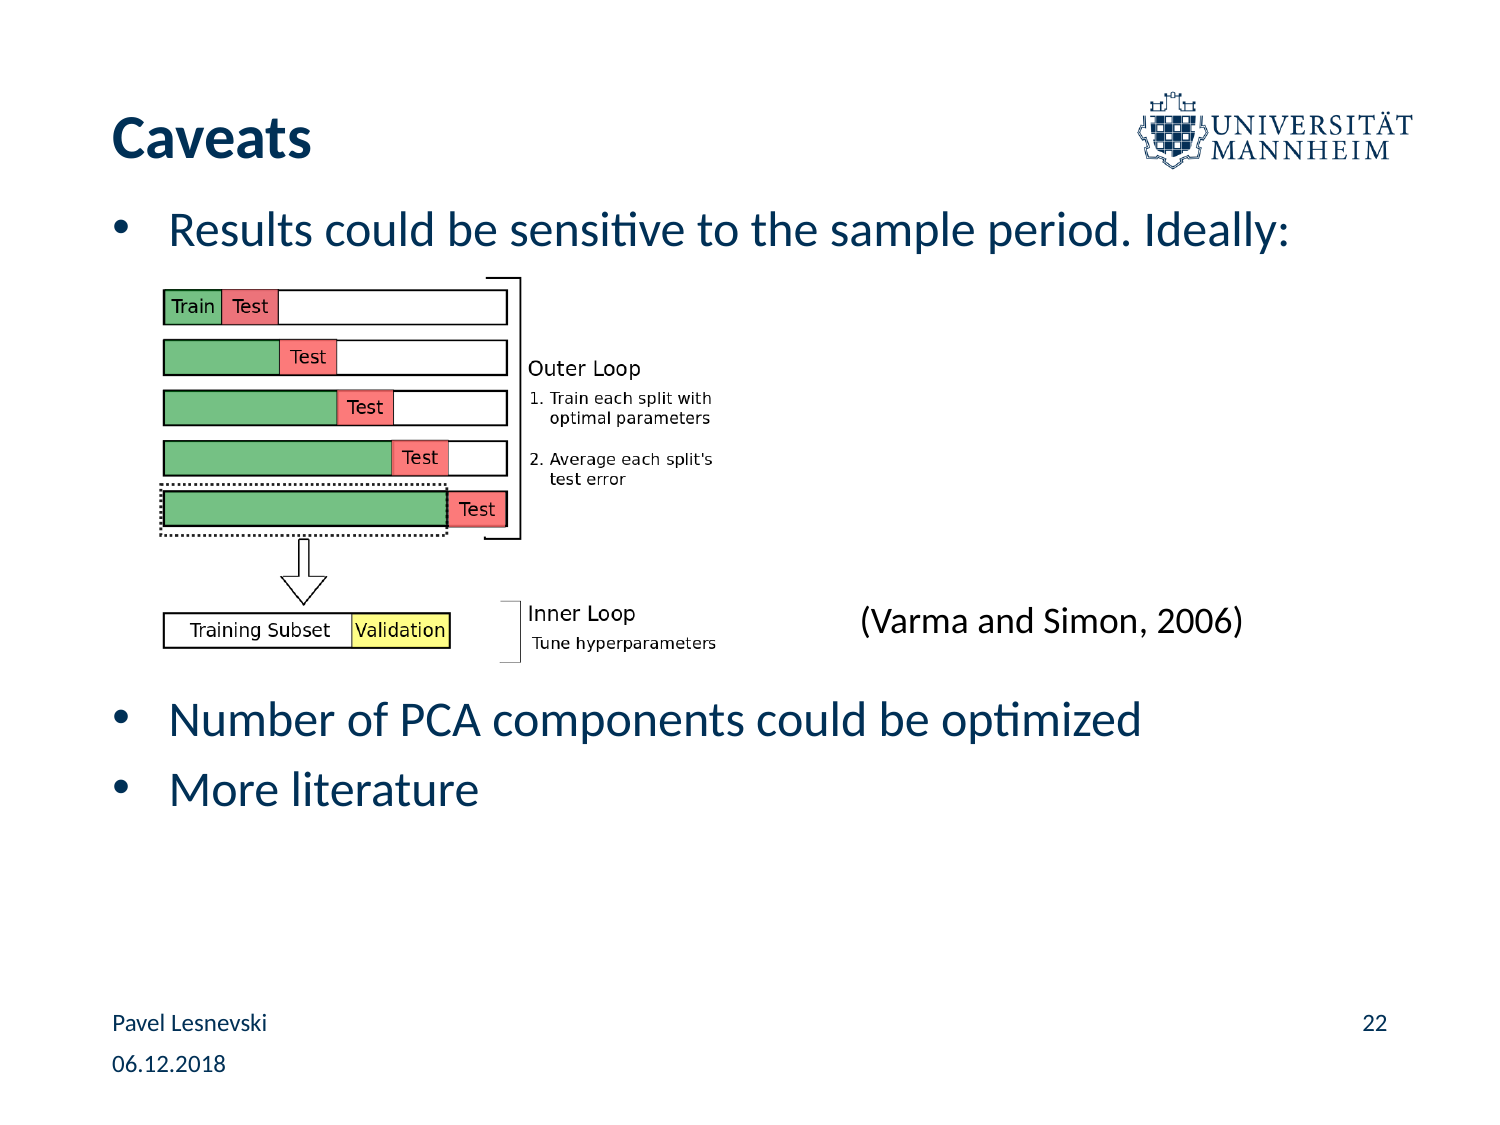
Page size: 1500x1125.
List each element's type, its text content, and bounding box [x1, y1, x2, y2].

picture [159, 274, 716, 663]
slide_number 22 [1214, 1006, 1388, 1036]
picture [1095, 58, 1454, 211]
footer Pavel Lesnevski [112, 1006, 588, 1036]
text_box (Varma and Simon, 2006) [844, 588, 1259, 649]
title Caveats [112, 95, 1011, 196]
list Results could be sensitive to the sample period. Ideally: Number of PCA components could be optimized More literature [112, 196, 1388, 955]
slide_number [112, 1047, 463, 1078]
